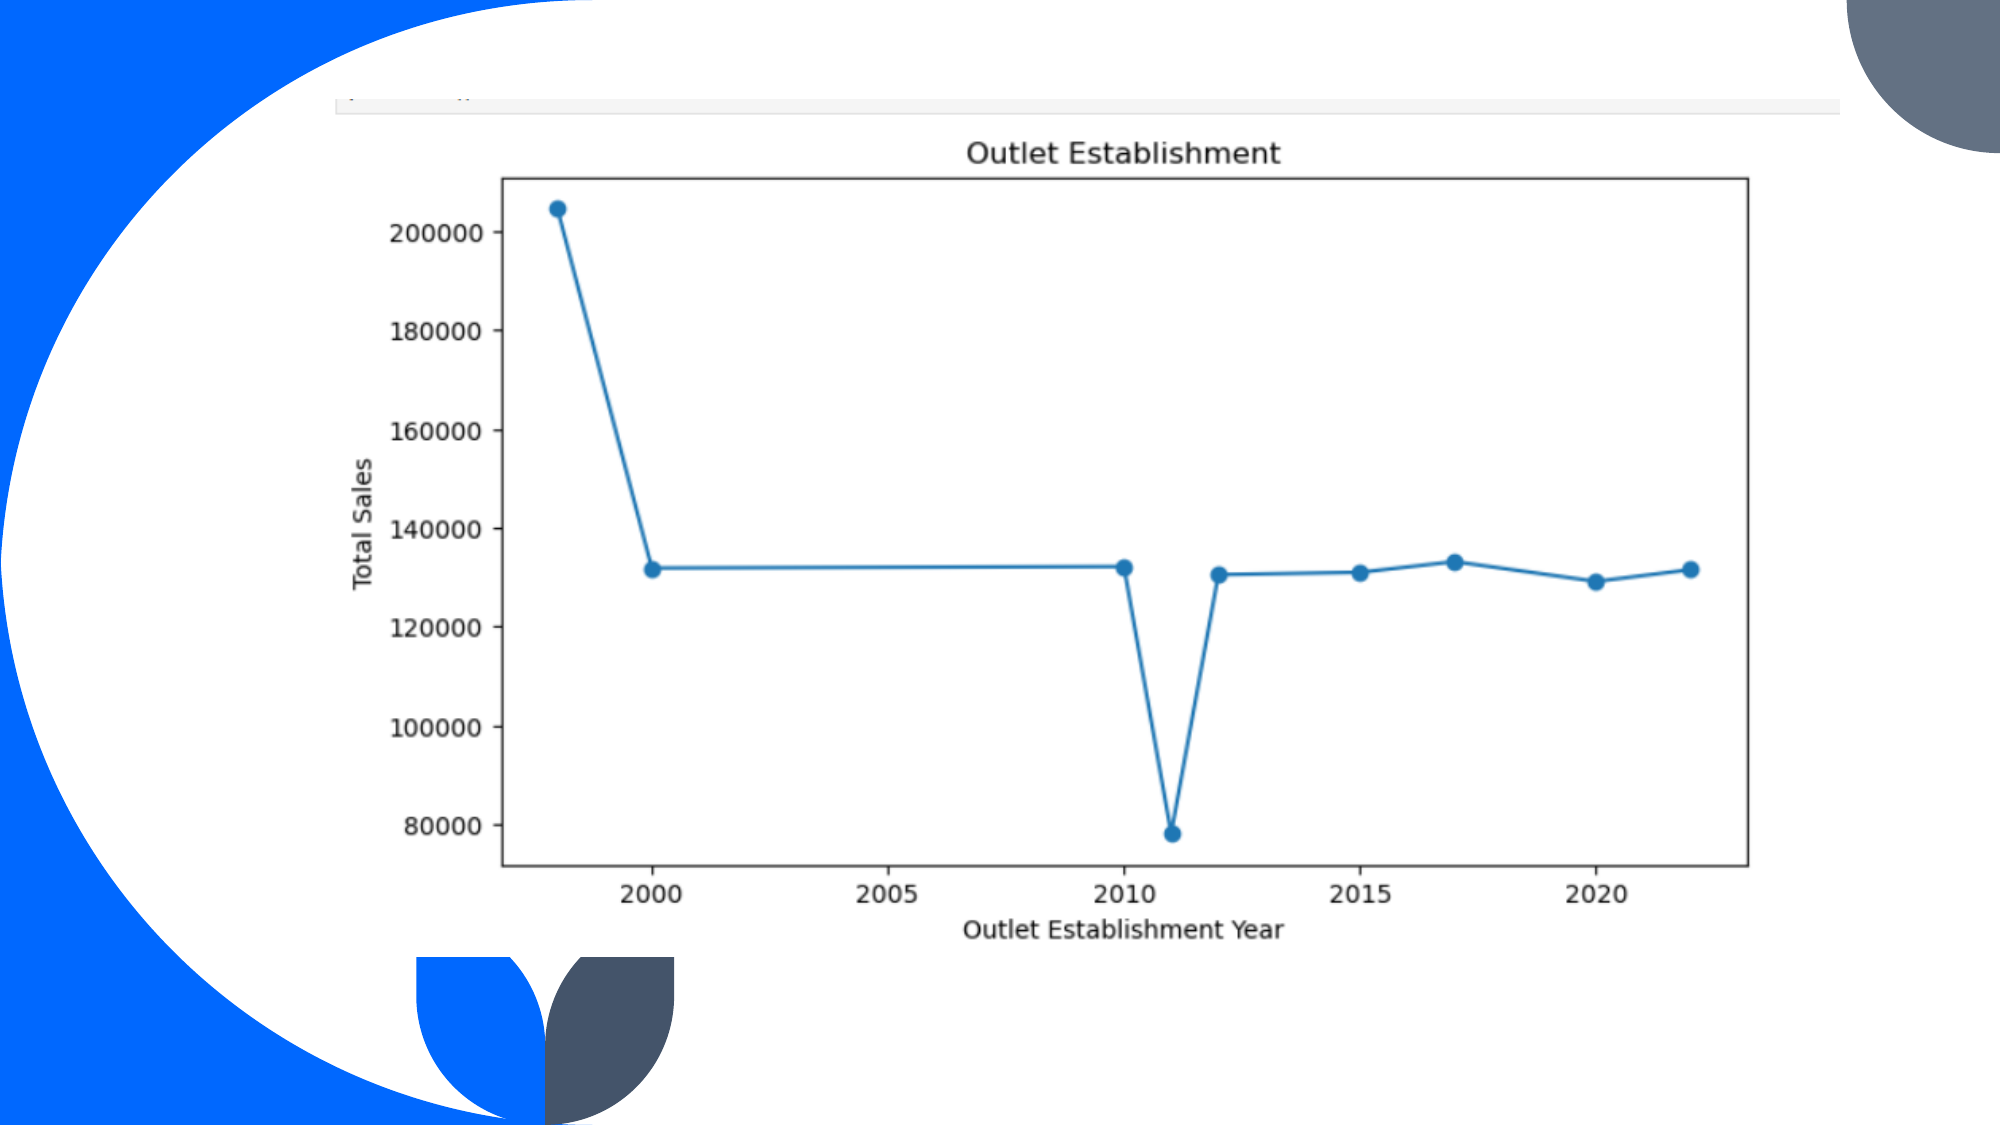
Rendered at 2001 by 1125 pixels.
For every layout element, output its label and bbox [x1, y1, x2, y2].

picture [315, 99, 1840, 958]
